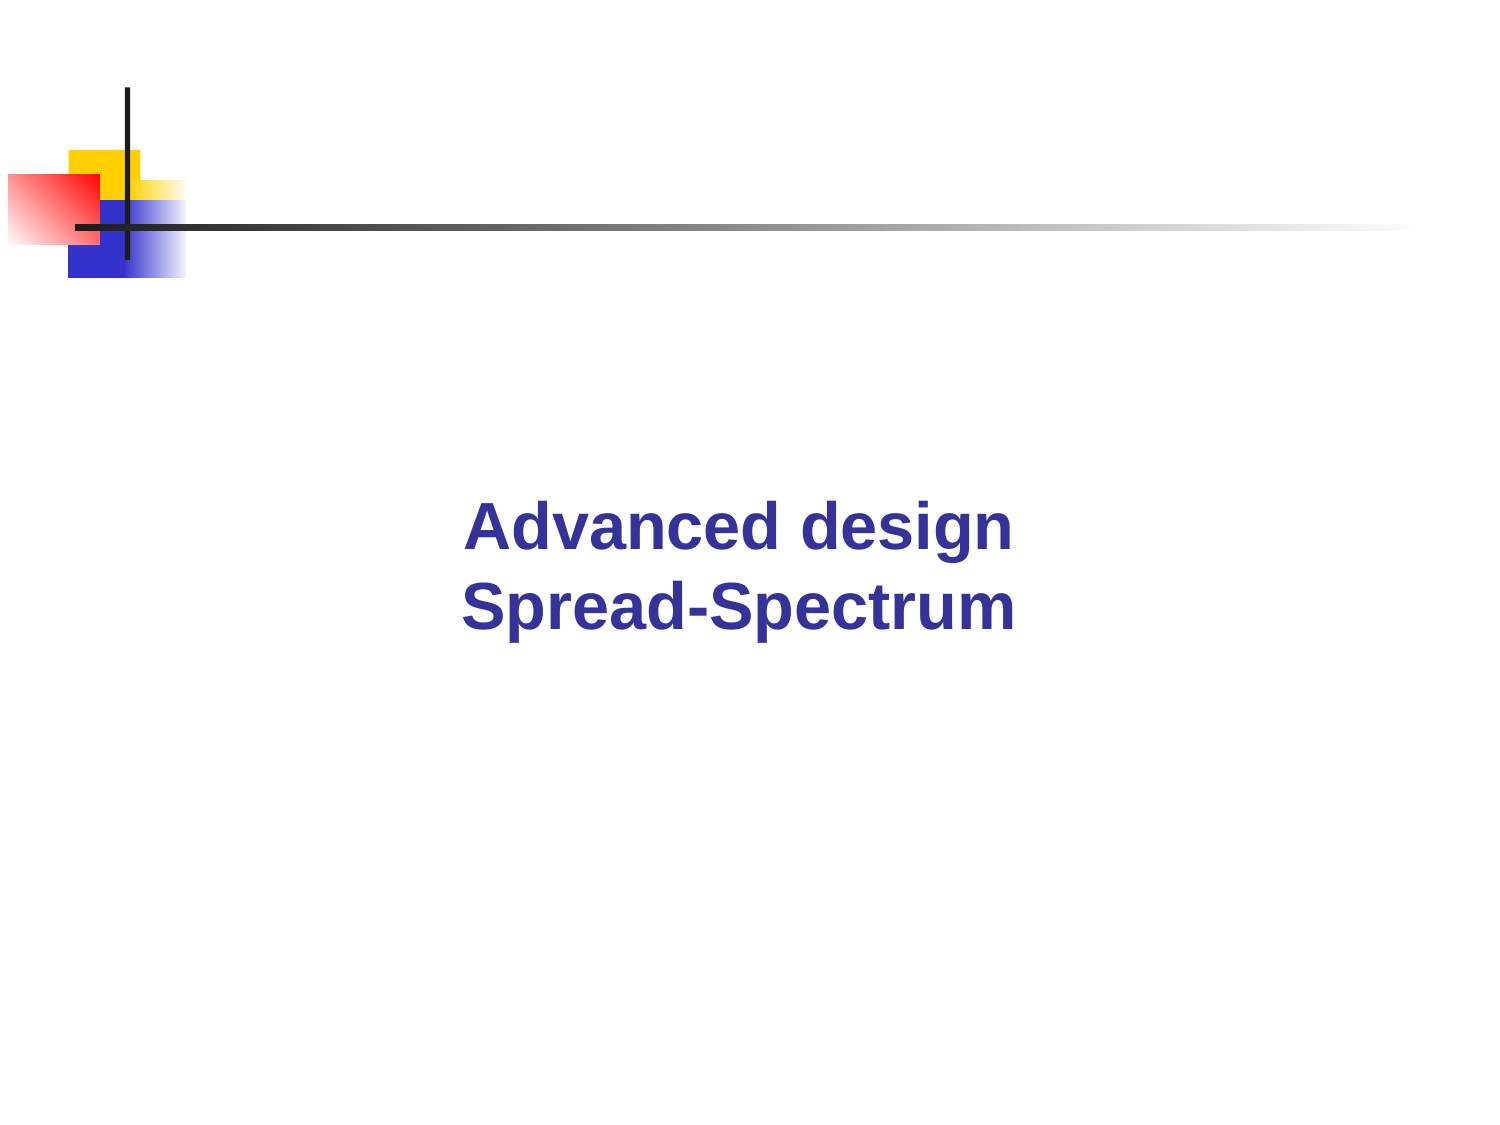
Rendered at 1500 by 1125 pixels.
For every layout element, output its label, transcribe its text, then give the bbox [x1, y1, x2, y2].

title Advanced design Spread-Spectrum [99, 537, 1379, 650]
